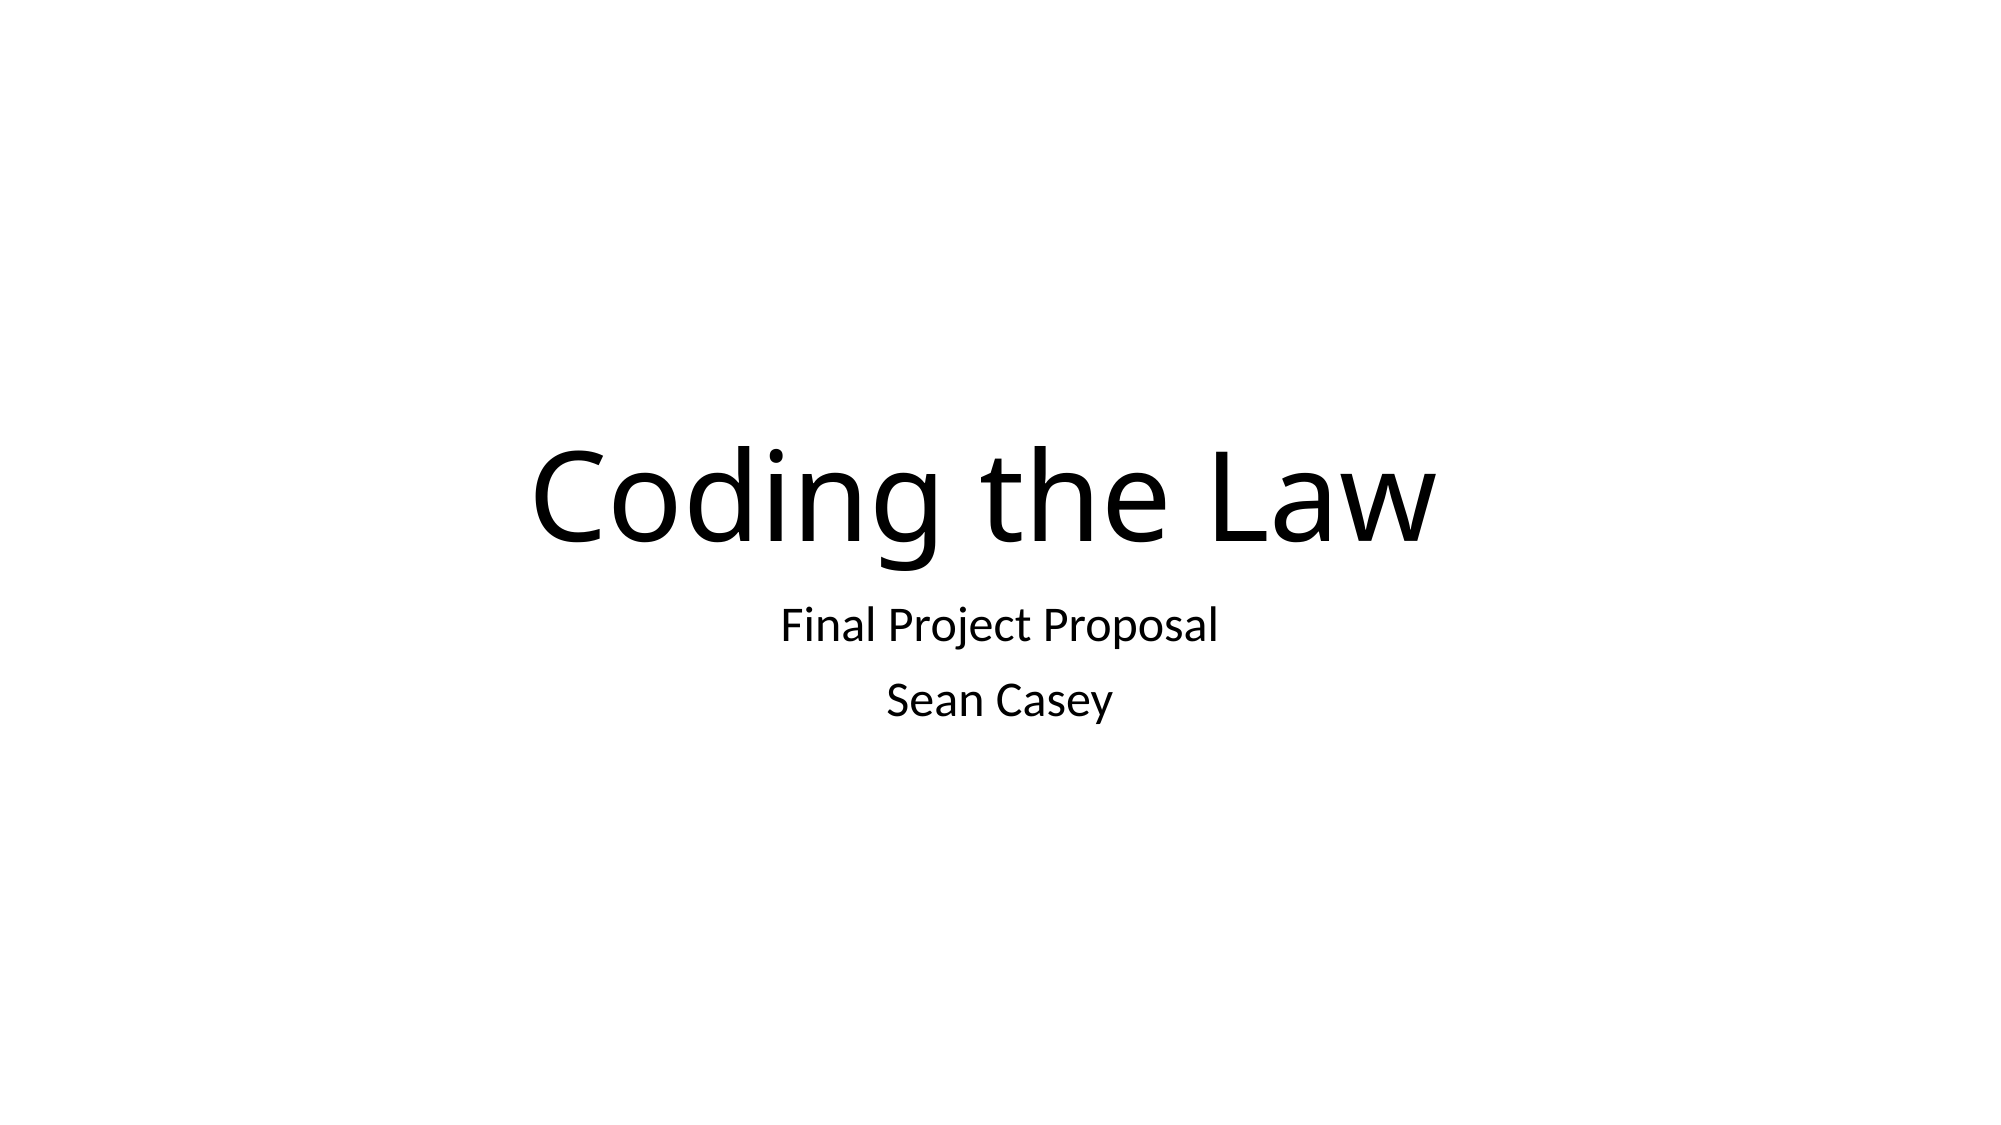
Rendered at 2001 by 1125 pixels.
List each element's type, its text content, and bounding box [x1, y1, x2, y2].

title Coding the Law [249, 184, 1750, 576]
subtitle Final Project Proposal Sean Casey [249, 590, 1750, 863]
